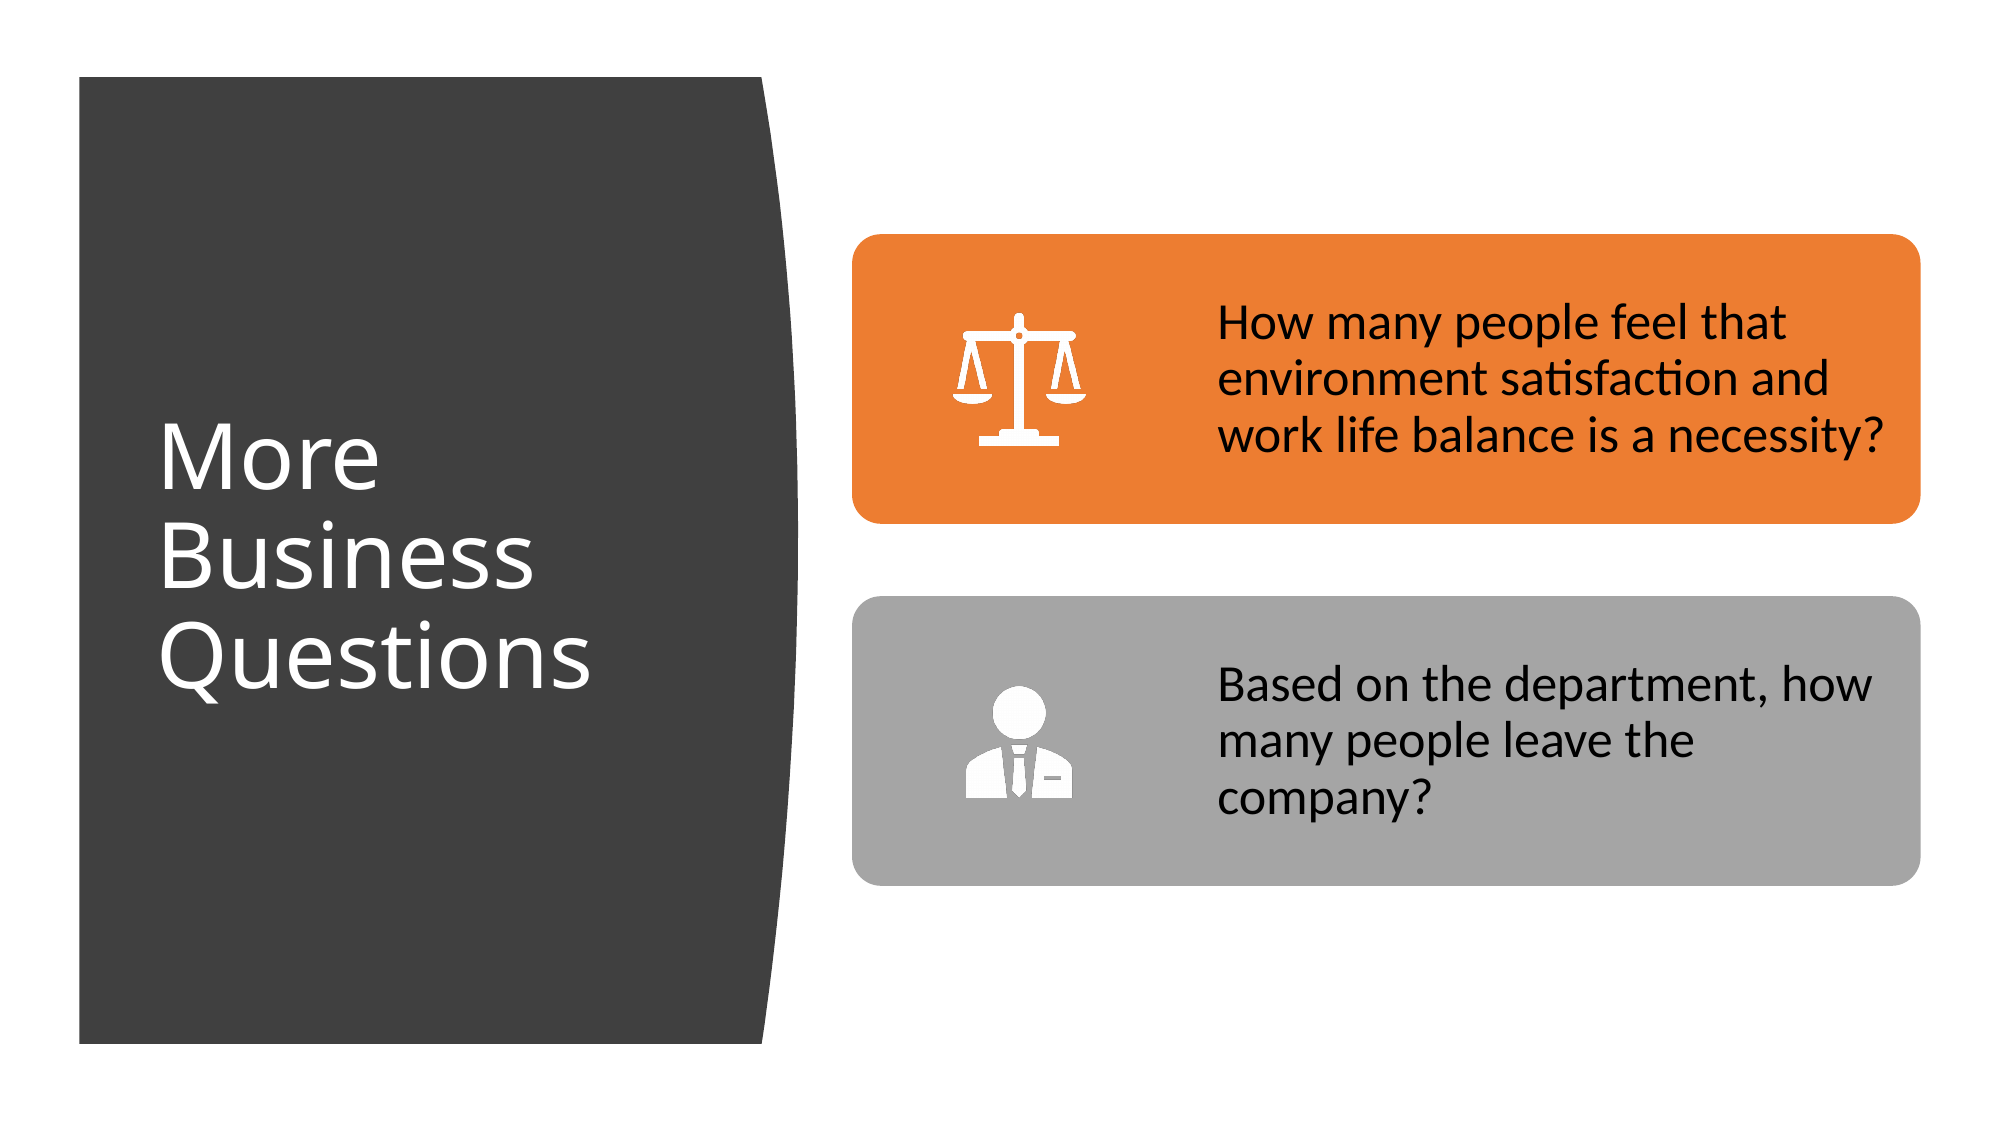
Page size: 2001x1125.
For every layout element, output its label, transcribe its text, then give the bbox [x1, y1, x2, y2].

title More Business Questions [141, 166, 702, 953]
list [852, 77, 1921, 1043]
text_box [78, 76, 800, 1045]
